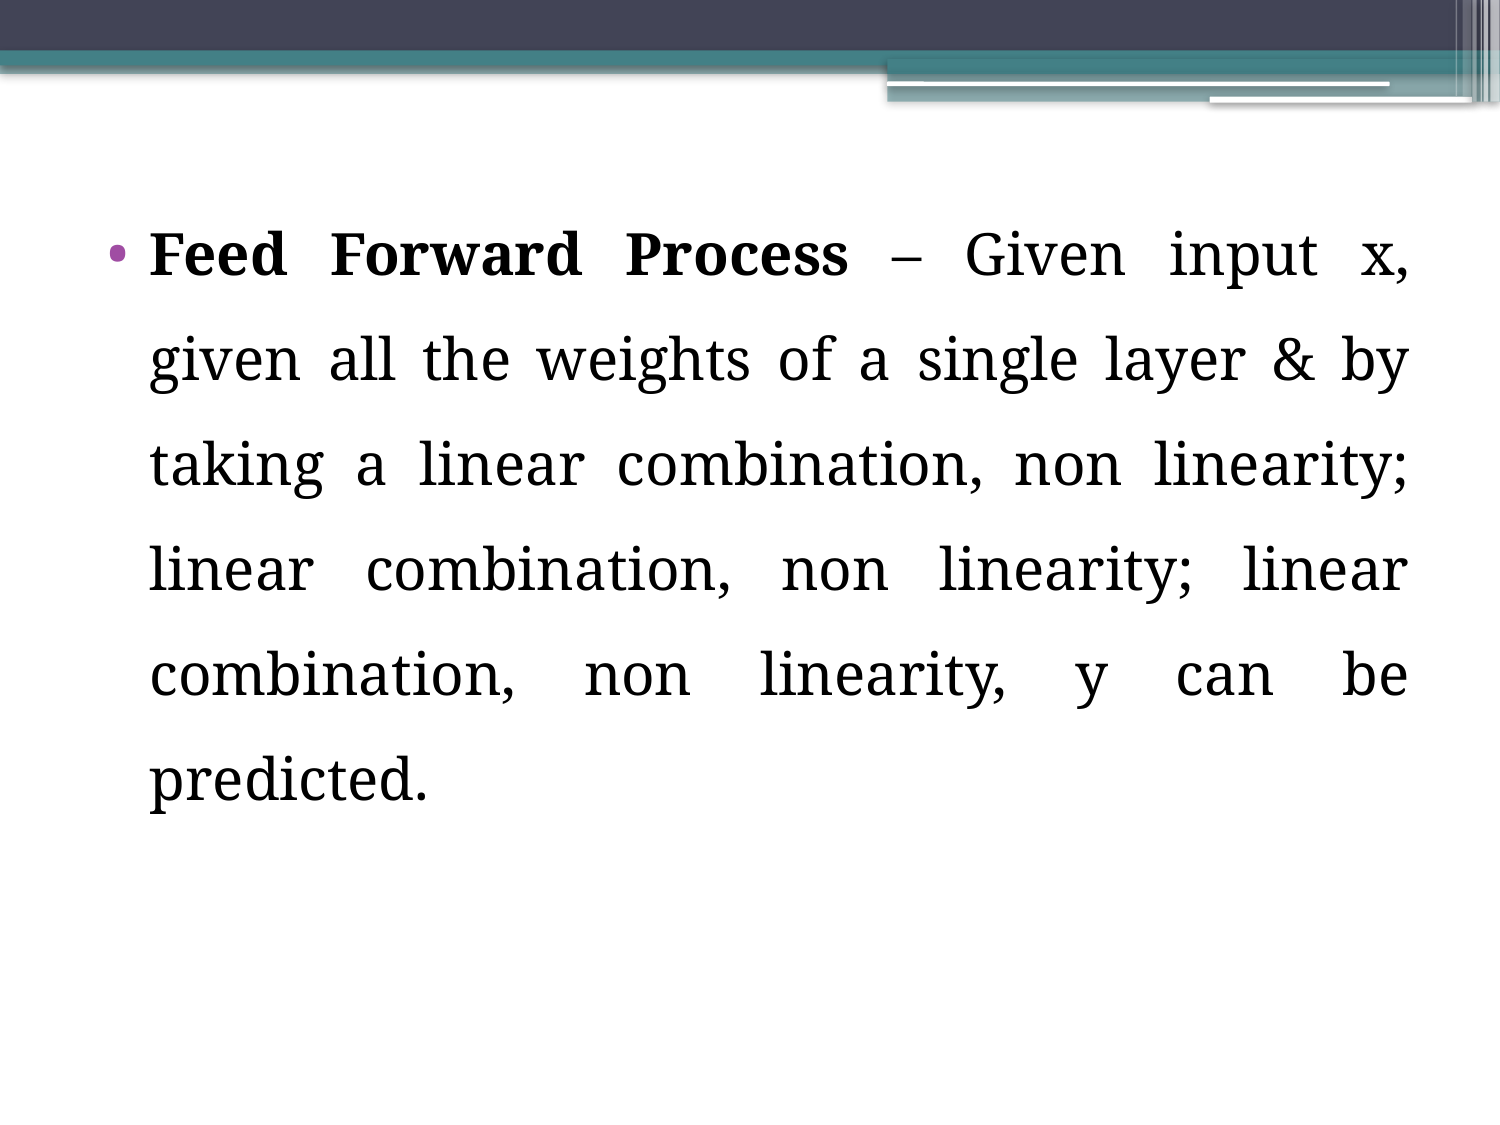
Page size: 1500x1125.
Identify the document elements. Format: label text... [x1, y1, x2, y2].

list Feed Forward Process – Given input x, given all the weights of a single layer & by taking a linear combination, non linearity; linear combination, non linearity; linear combination, non linearity, y can be predicted. [75, 174, 1425, 1022]
